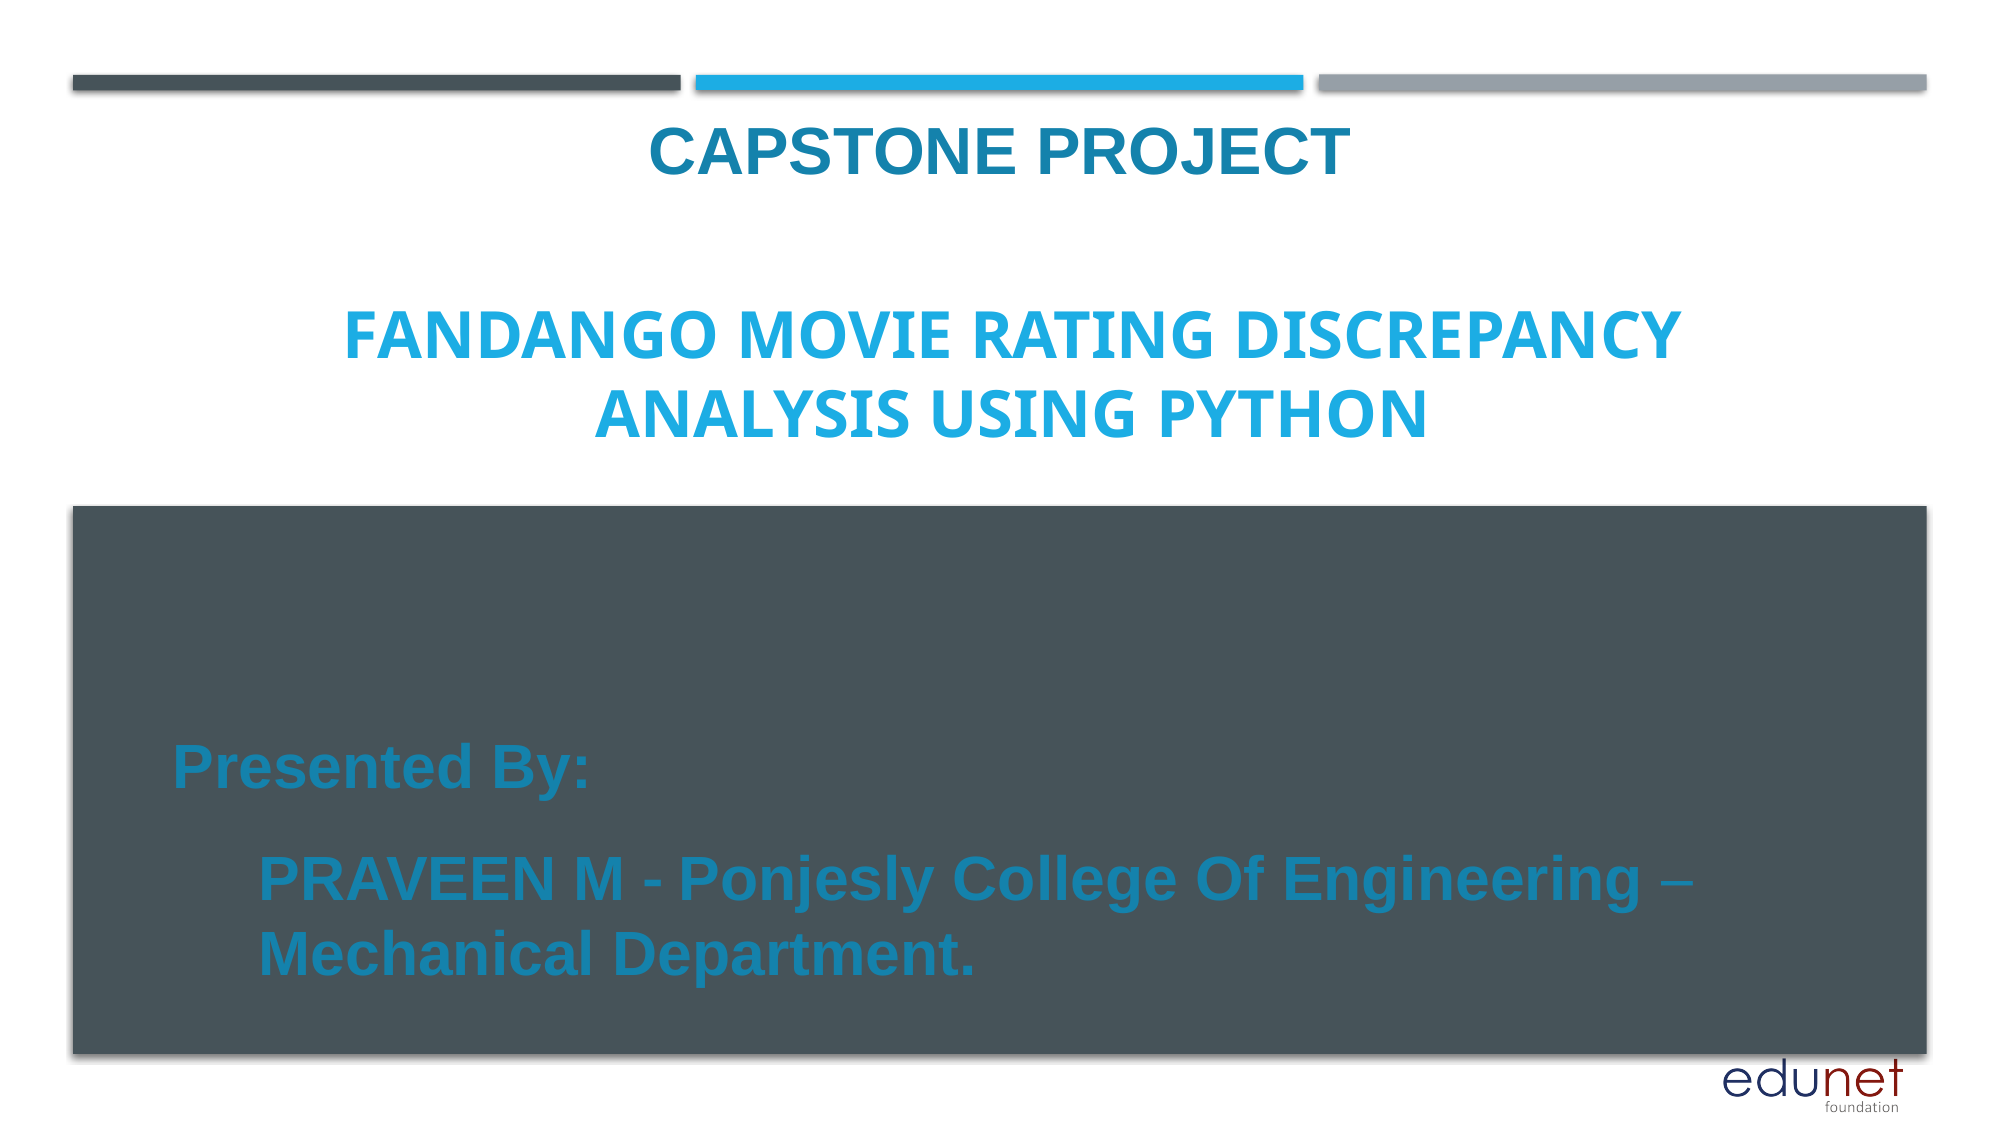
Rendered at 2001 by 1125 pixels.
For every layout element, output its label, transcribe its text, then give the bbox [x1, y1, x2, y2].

title Fandango Movie Rating Discrepancy Analysis using Python [227, 285, 1799, 458]
text_box Presented By: PRAVEEN M - Ponjesly College Of Engineering – Mechanical Department. [157, 718, 1843, 996]
picture [1719, 1056, 1905, 1116]
text_box CAPSTONE PROJECT [0, 100, 2000, 196]
